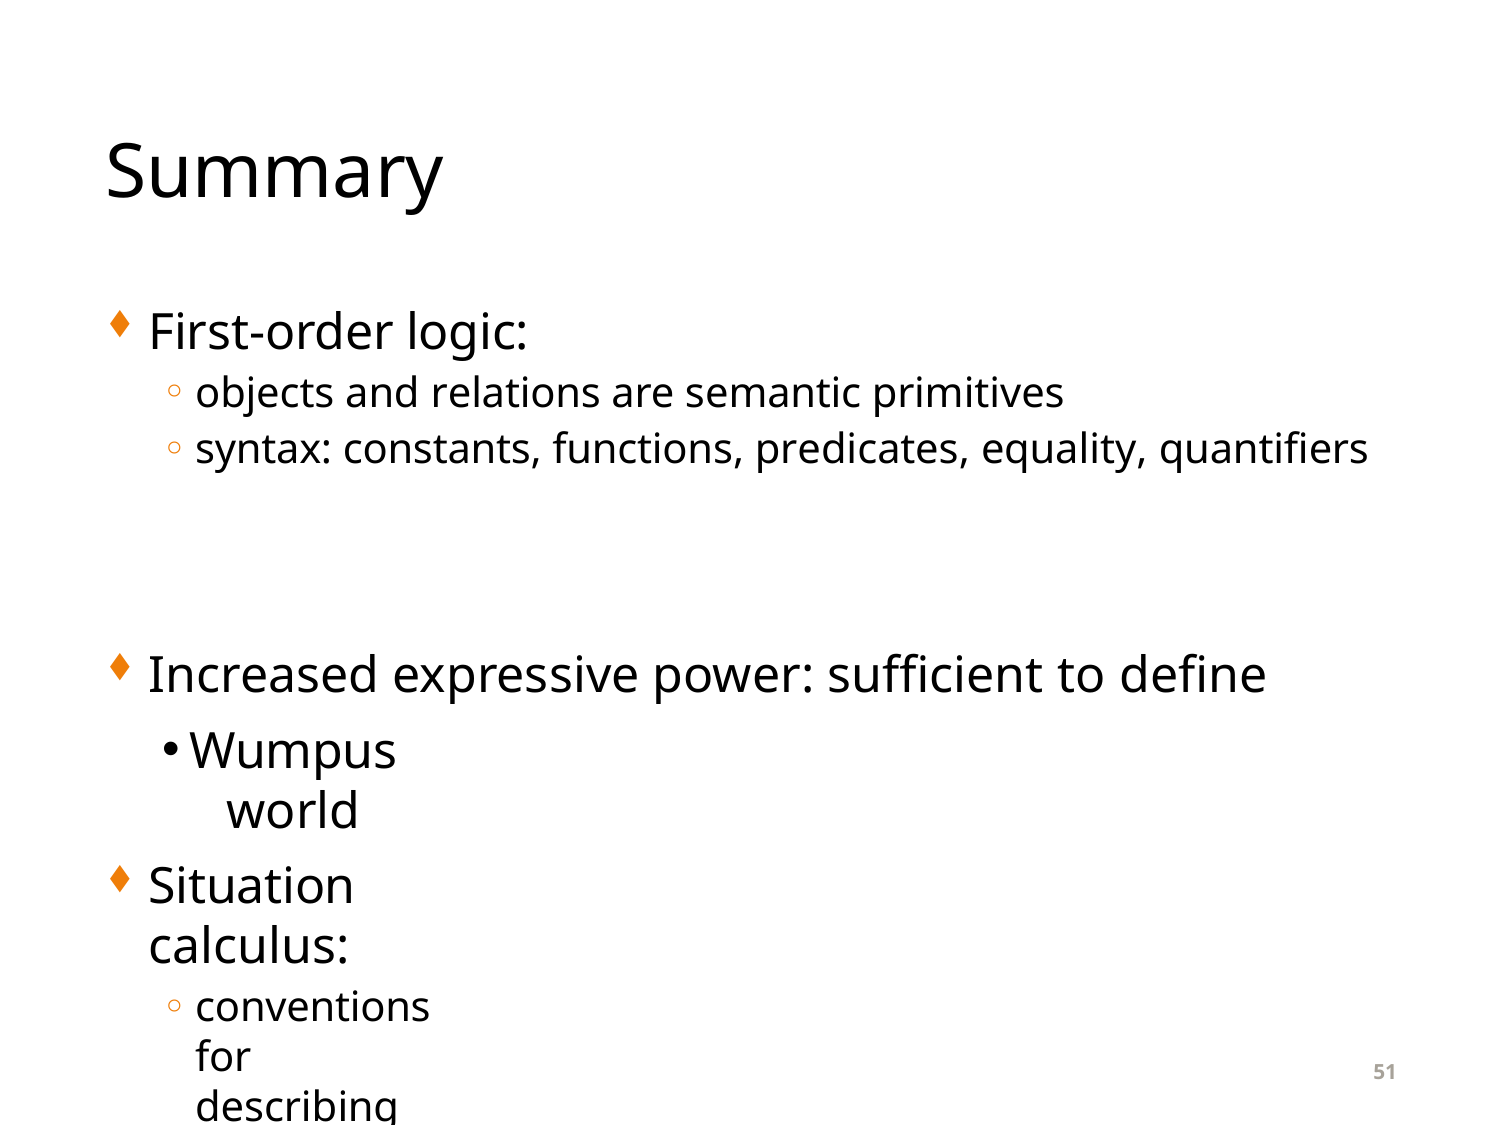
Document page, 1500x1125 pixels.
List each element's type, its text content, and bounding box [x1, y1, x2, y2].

slide_number 51 [1059, 1042, 1397, 1103]
title Summary [103, 59, 1397, 278]
list First-order logic: objects and relations are semantic primitives syntax: constants, functions, predicates, equality, quantifiers Increased expressive power: sufficient to define Wumpus world Situation calculus: conventions for describing actions and change in FOL can formulate planning as inference on a situation calculus KB [103, 299, 1397, 1014]
